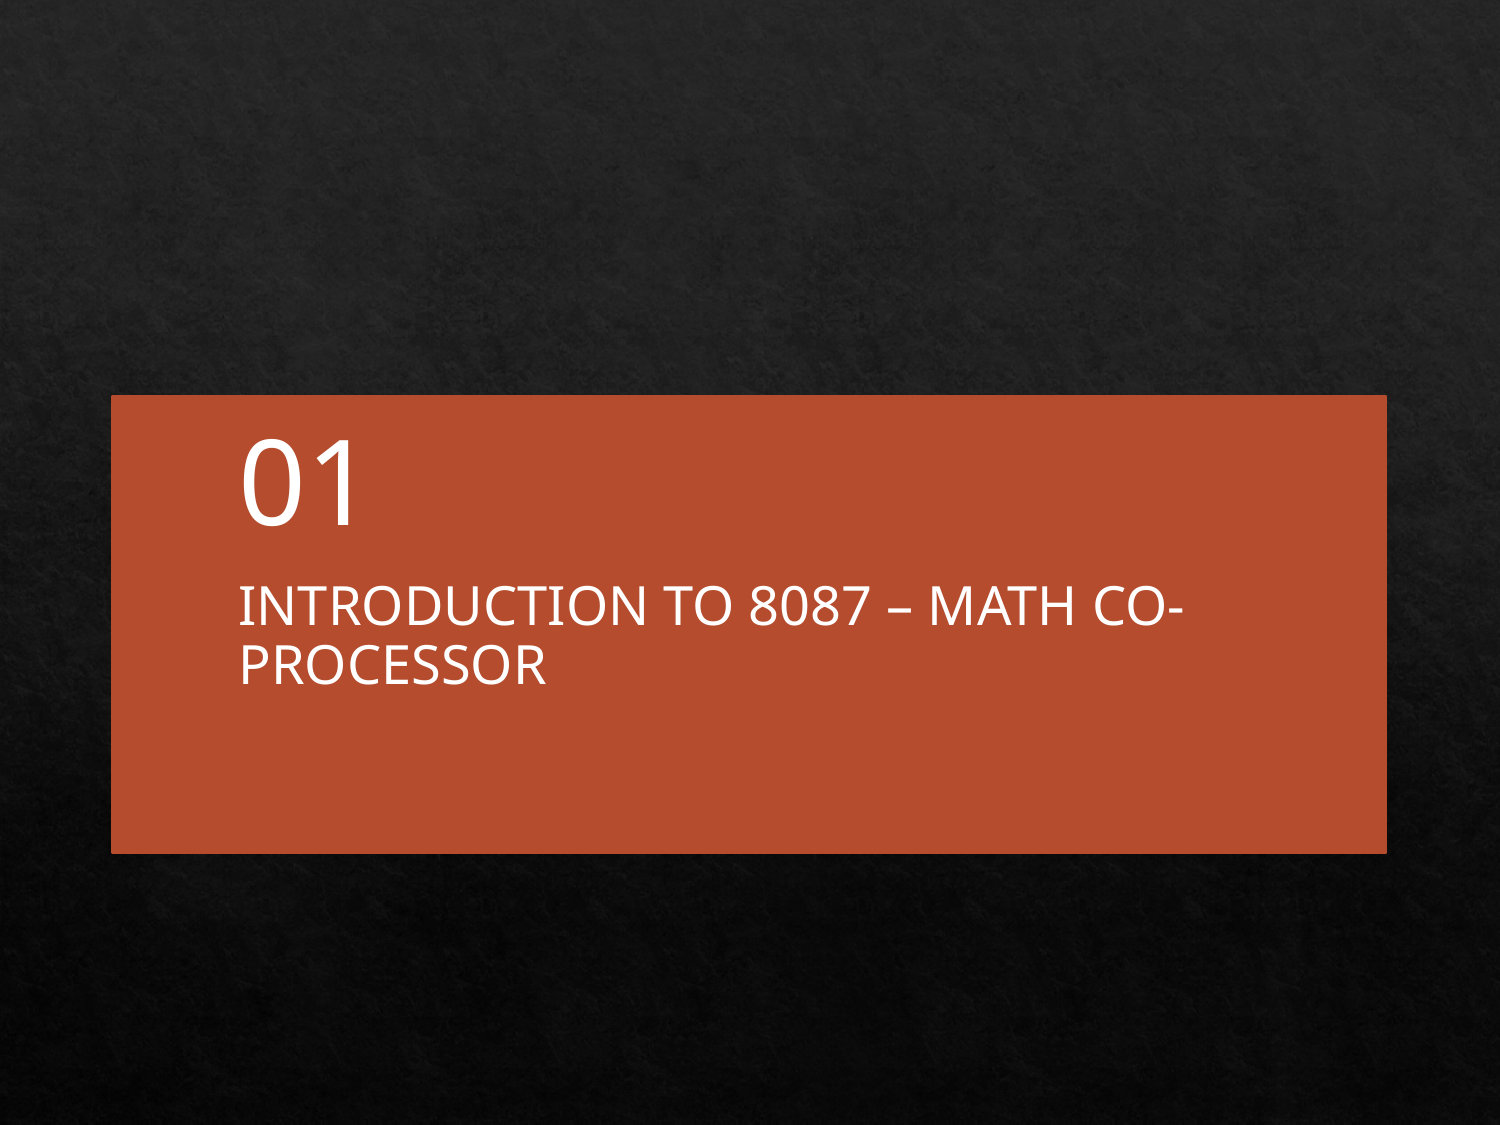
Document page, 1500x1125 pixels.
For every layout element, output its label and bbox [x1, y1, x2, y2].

list [112, 395, 1387, 854]
